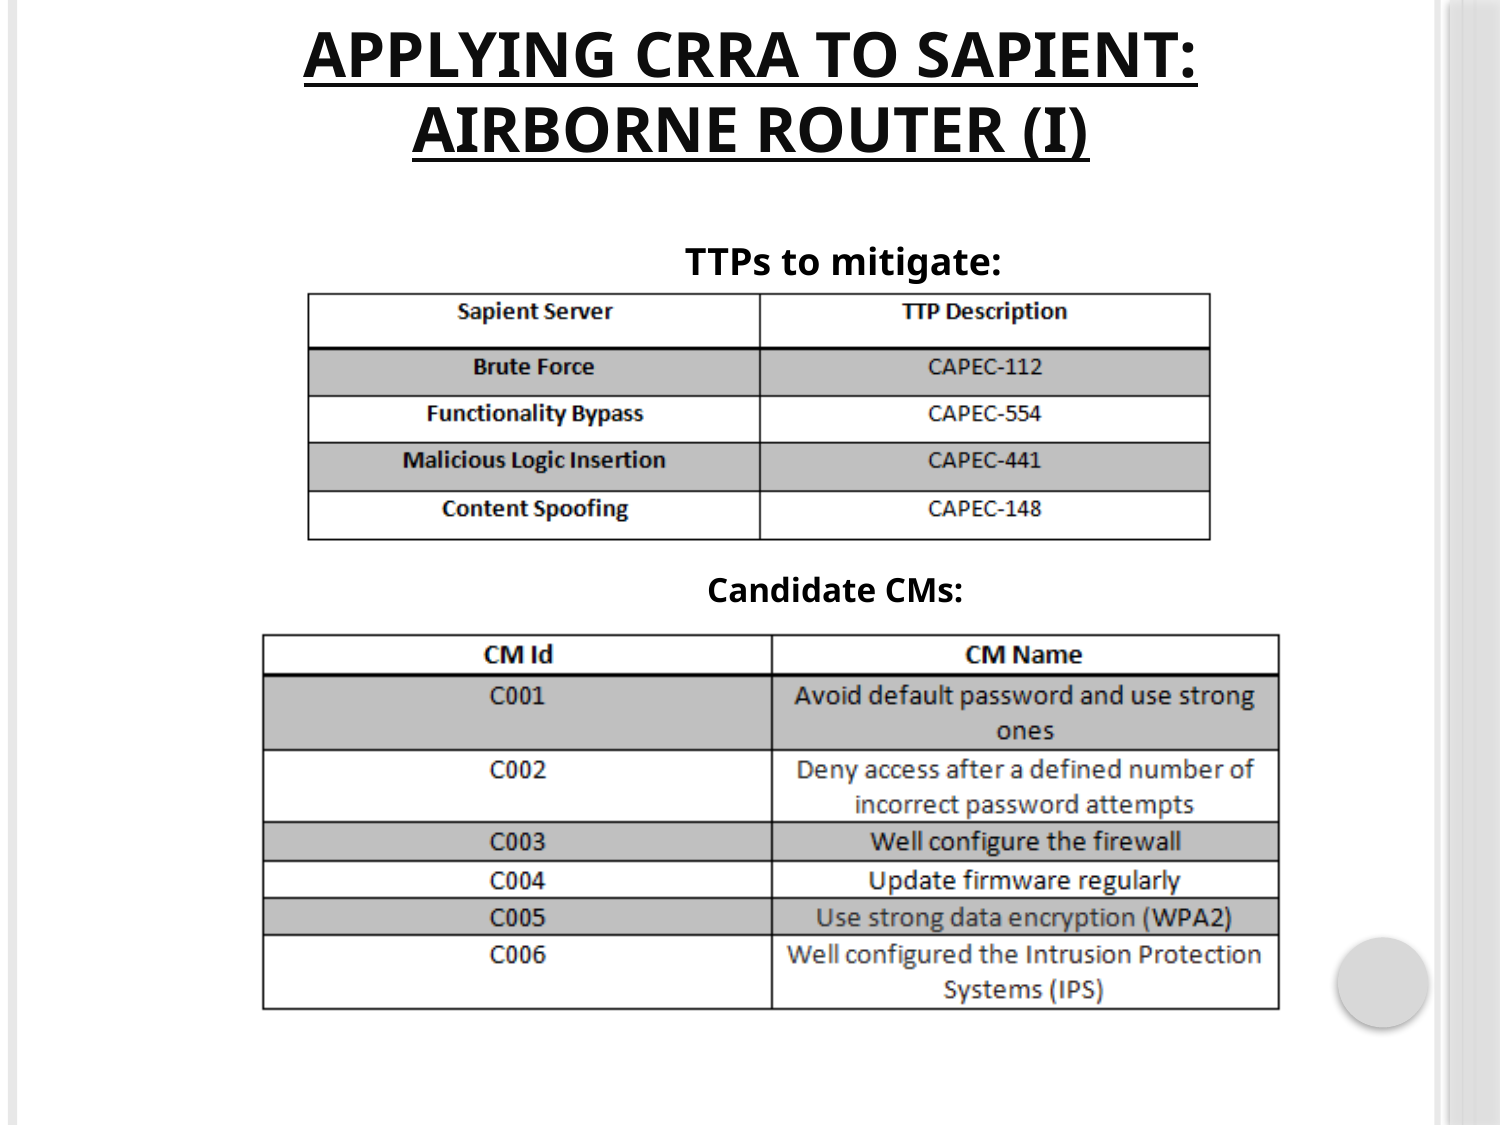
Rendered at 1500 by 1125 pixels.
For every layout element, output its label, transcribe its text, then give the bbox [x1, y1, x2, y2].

list TTPs to mitigate: Candidate CMs: [64, 125, 1414, 965]
text_box Applying CRRA To Sapient: Airborne Router (I) [88, 0, 1414, 173]
picture [300, 290, 1218, 547]
picture [253, 621, 1289, 1024]
